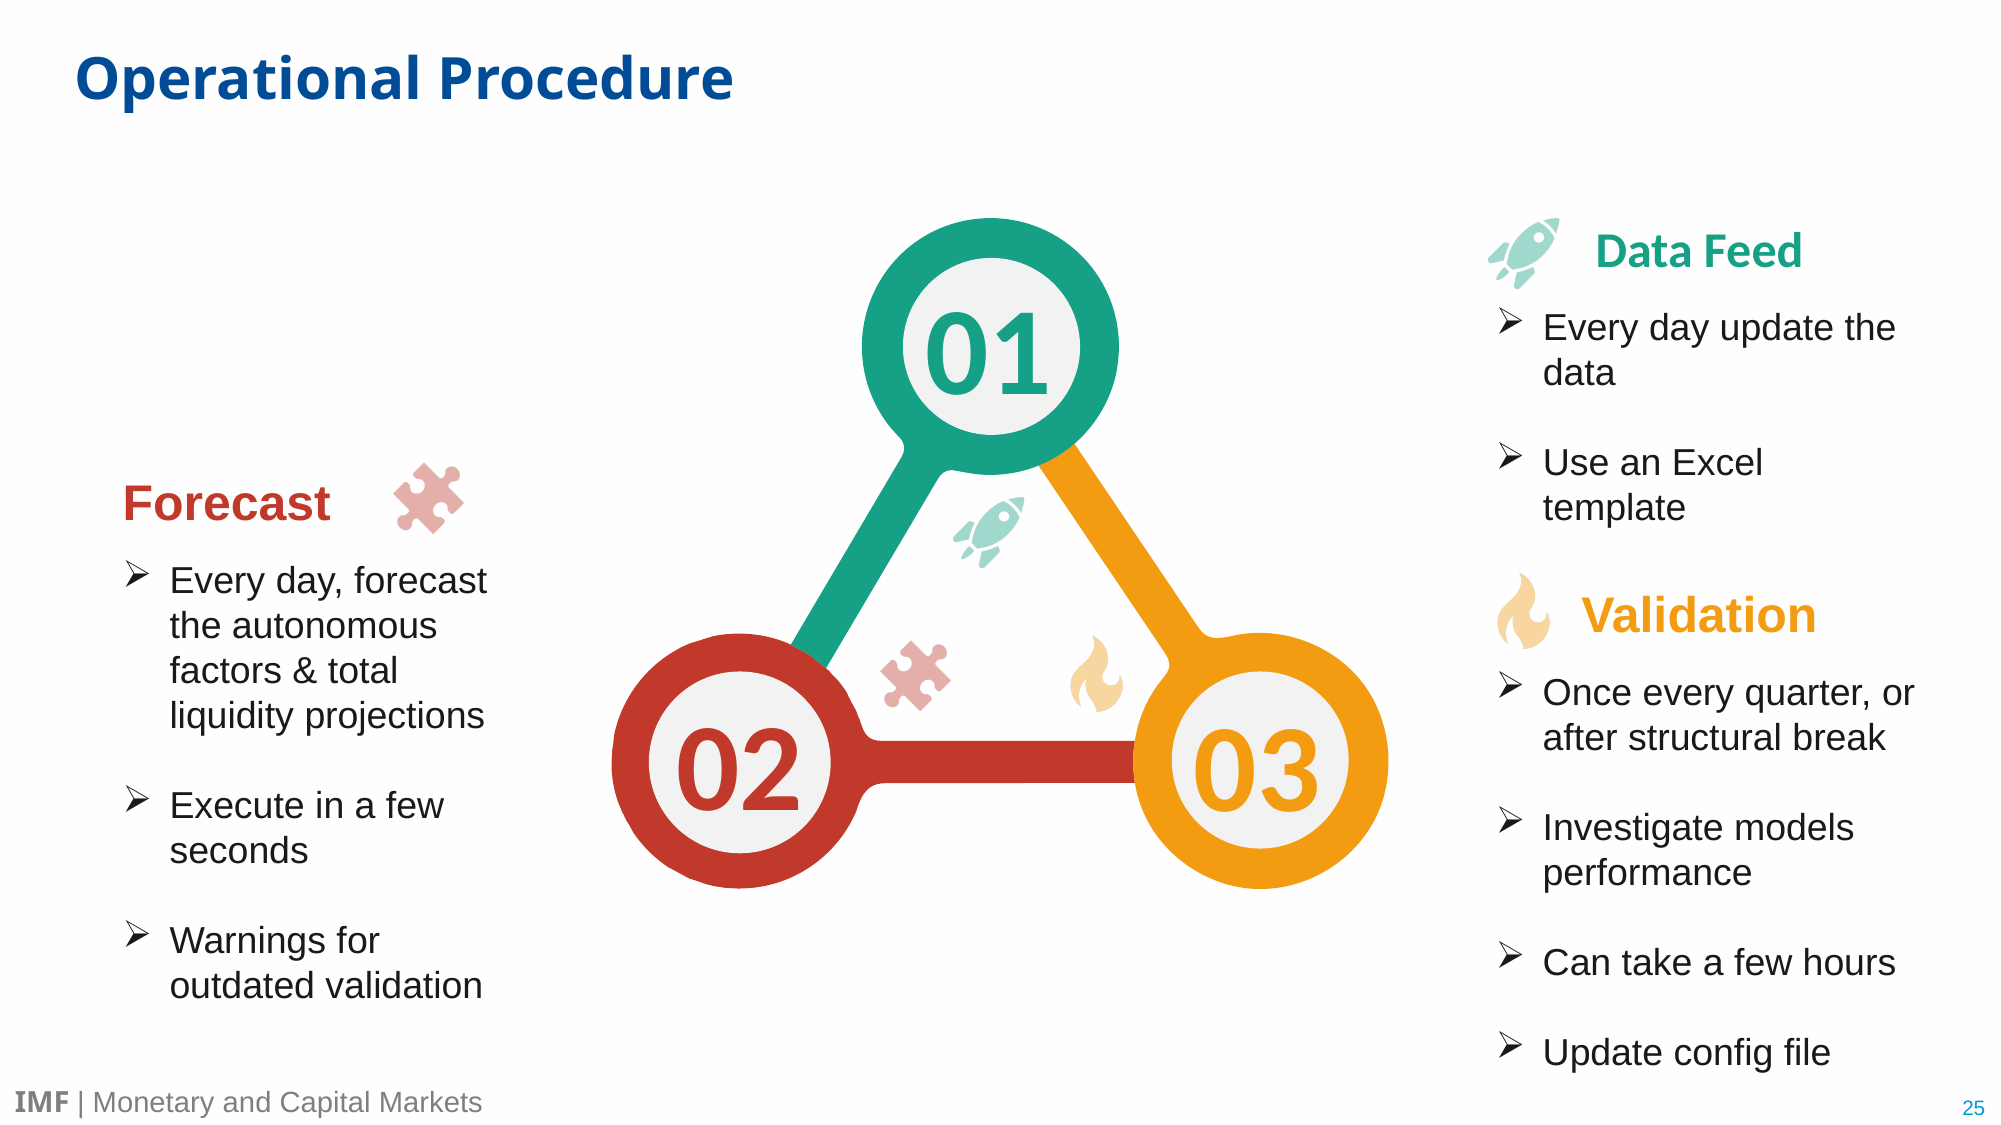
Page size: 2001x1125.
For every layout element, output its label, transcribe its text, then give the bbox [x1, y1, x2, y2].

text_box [611, 217, 1389, 890]
picture [1480, 211, 1566, 296]
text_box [107, 462, 546, 1019]
picture [386, 457, 471, 543]
title Operational Procedure [74, 0, 1946, 161]
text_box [1480, 209, 1969, 1120]
picture [946, 490, 1031, 575]
picture [872, 635, 958, 721]
picture [1480, 568, 1566, 653]
picture [1054, 631, 1140, 716]
